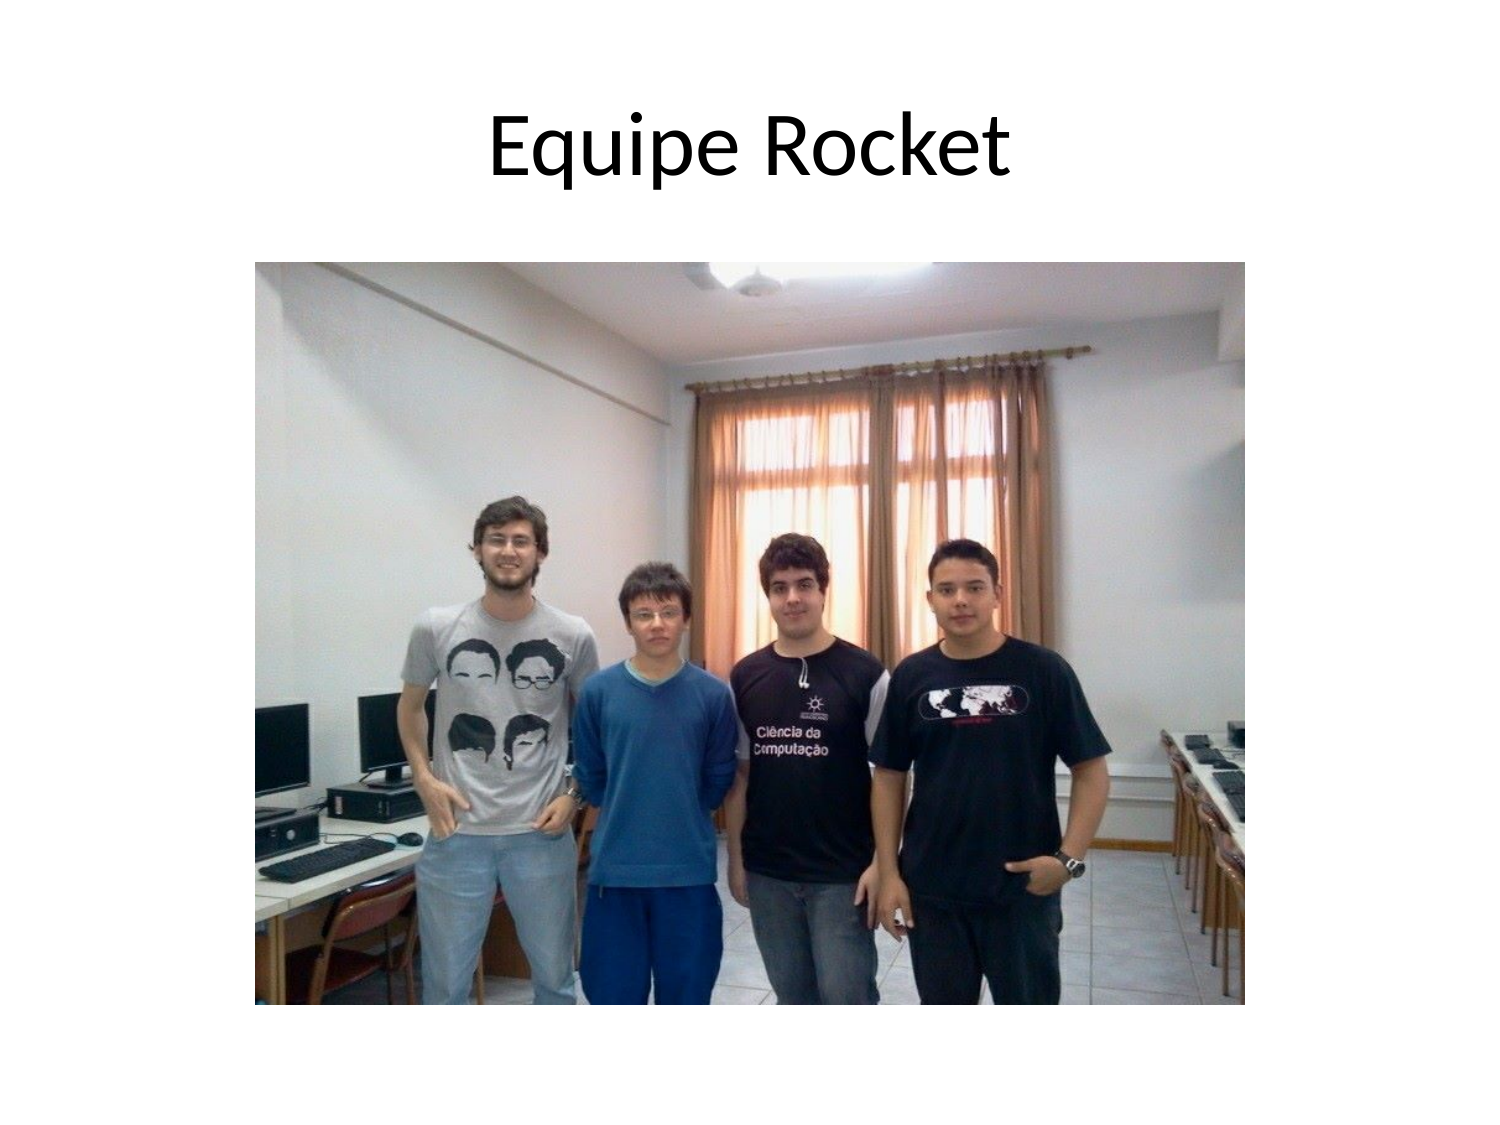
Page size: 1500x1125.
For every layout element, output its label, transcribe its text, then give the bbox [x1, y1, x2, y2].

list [254, 262, 1246, 1006]
title Equipe Rocket [75, 45, 1425, 233]
